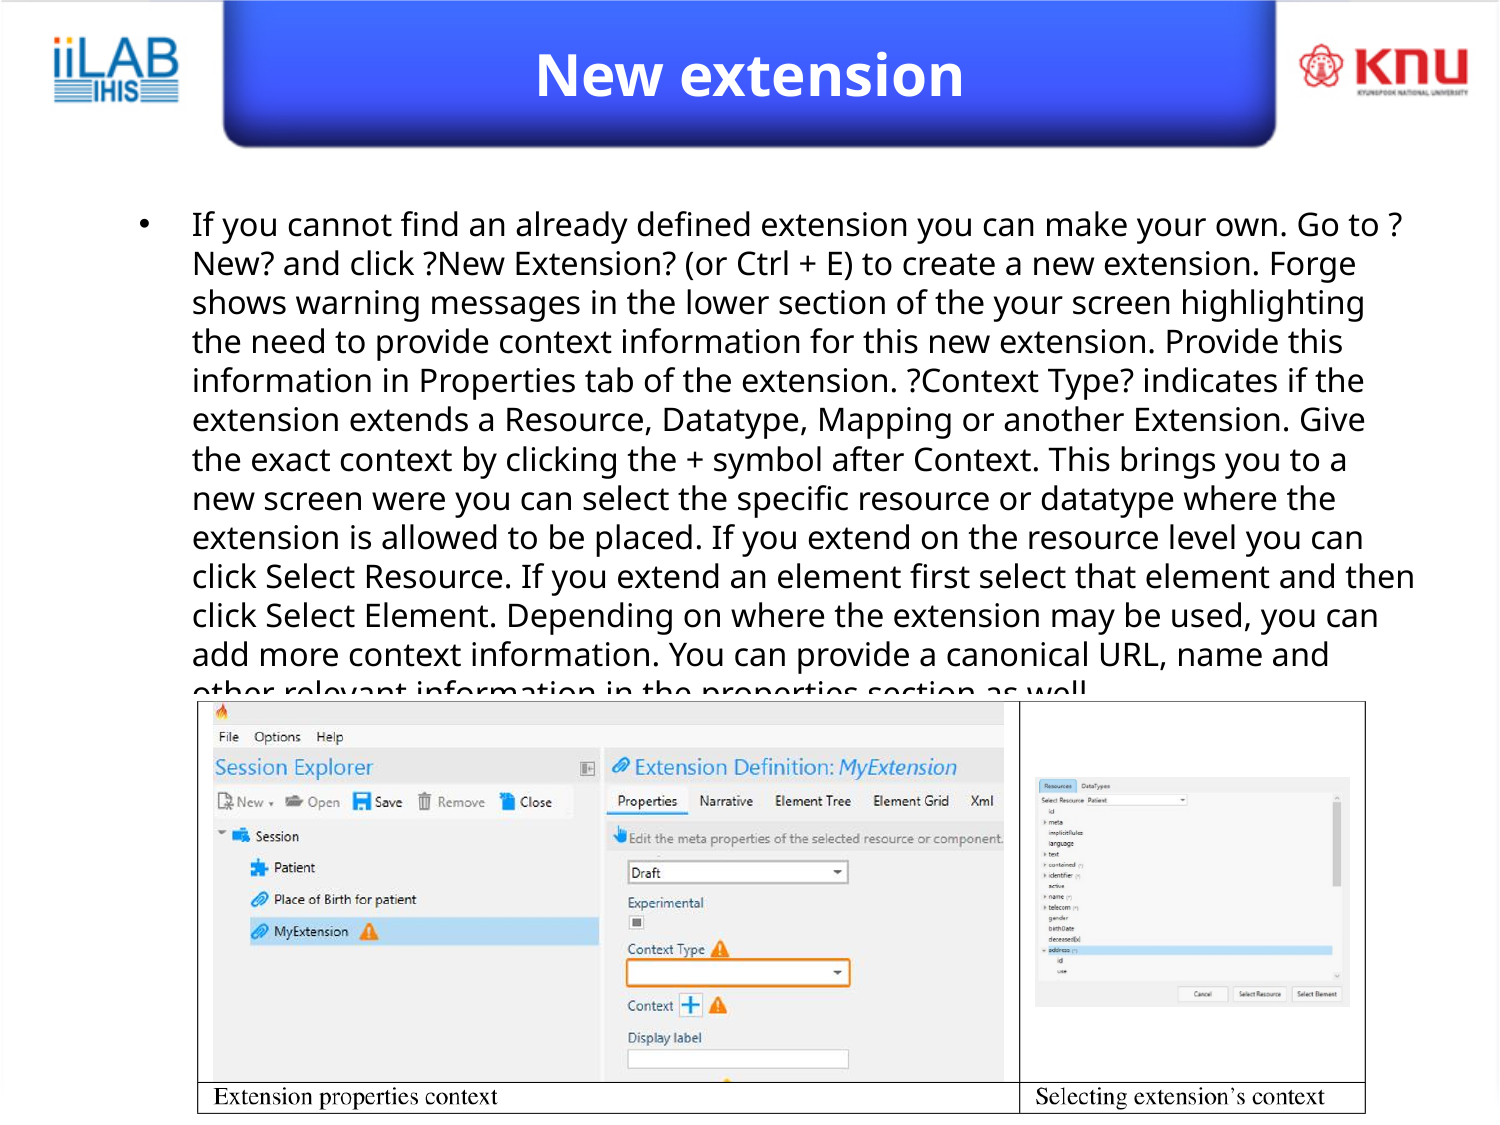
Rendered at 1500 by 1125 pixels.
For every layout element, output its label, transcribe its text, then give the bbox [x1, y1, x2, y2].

list If you cannot ﬁnd an already deﬁned extension you can make your own. Go to ?New? and click ?New Extension? (or Ctrl + E) to create a new extension. Forge shows warning messages in the lower section of the your screen highlighting the need to provide context information for this new extension. Provide this information in Properties tab of the extension. ?Context Type? indicates if the extension extends a Resource, Datatype, Mapping or another Extension. Give the exact context by clicking the + symbol after Context. This brings you to a new screen were you can select the speciﬁc resource or datatype where the extension is allowed to be placed. If you extend on the resource level you can click Select Resource. If you extend an element ﬁrst select that element and then click Select Element. Depending on where the extension may be used, you can add more context information. You can provide a canonical URL, name and other relevant information in the properties section as well. [123, 196, 1436, 732]
picture [0, 0, 1500, 1125]
title New extension [230, 0, 1270, 149]
